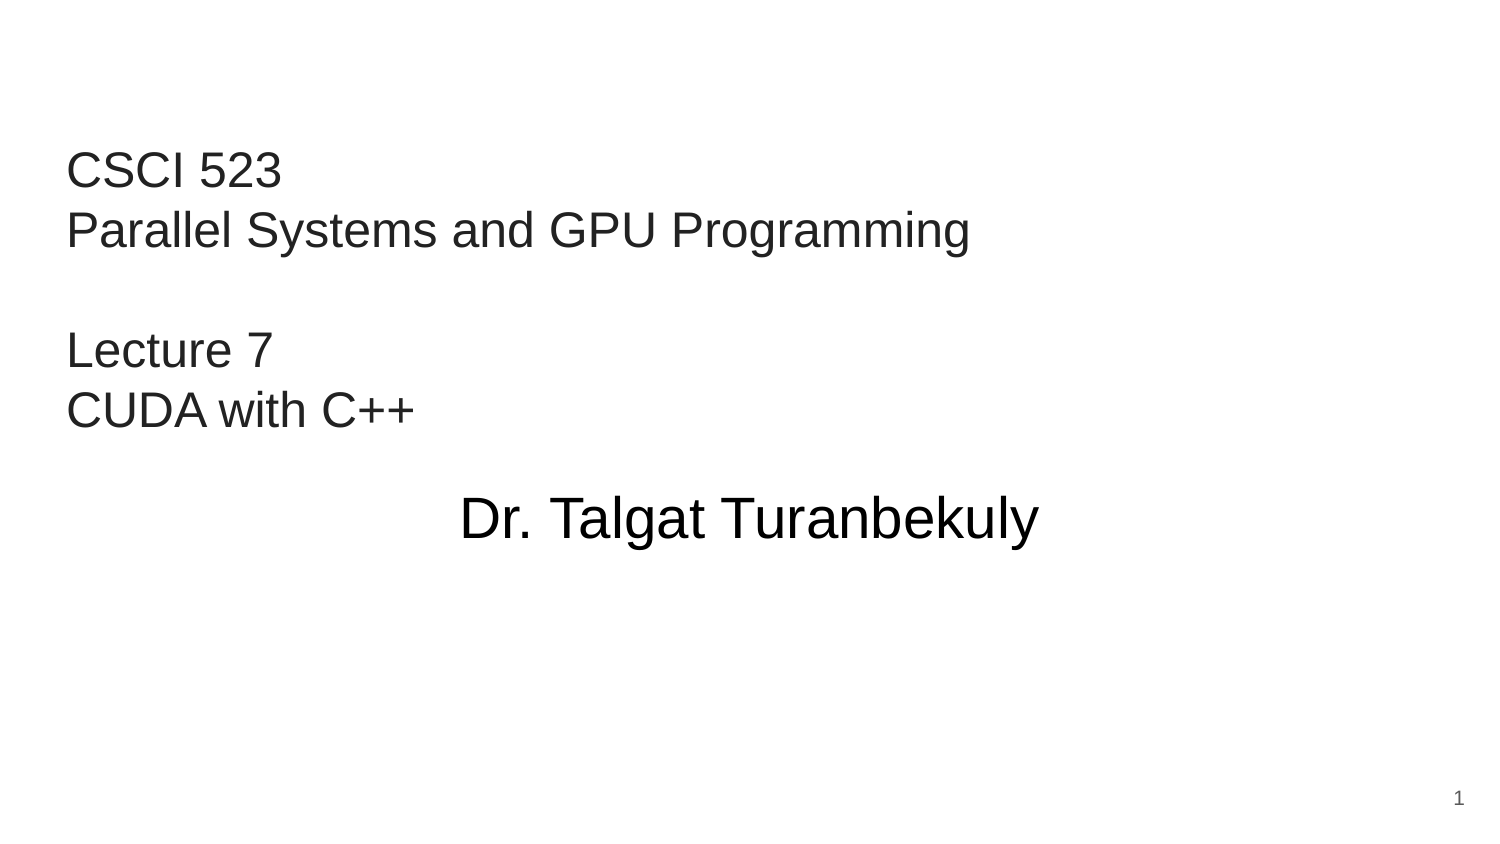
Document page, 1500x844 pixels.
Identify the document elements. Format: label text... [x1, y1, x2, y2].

slide_number ‹#› [1389, 764, 1480, 830]
subtitle Dr. Talgat Turanbekuly [51, 464, 1449, 595]
title CSCI 523 Parallel Systems and GPU Programming Lecture 7 CUDA with C++ [51, 122, 1449, 459]
